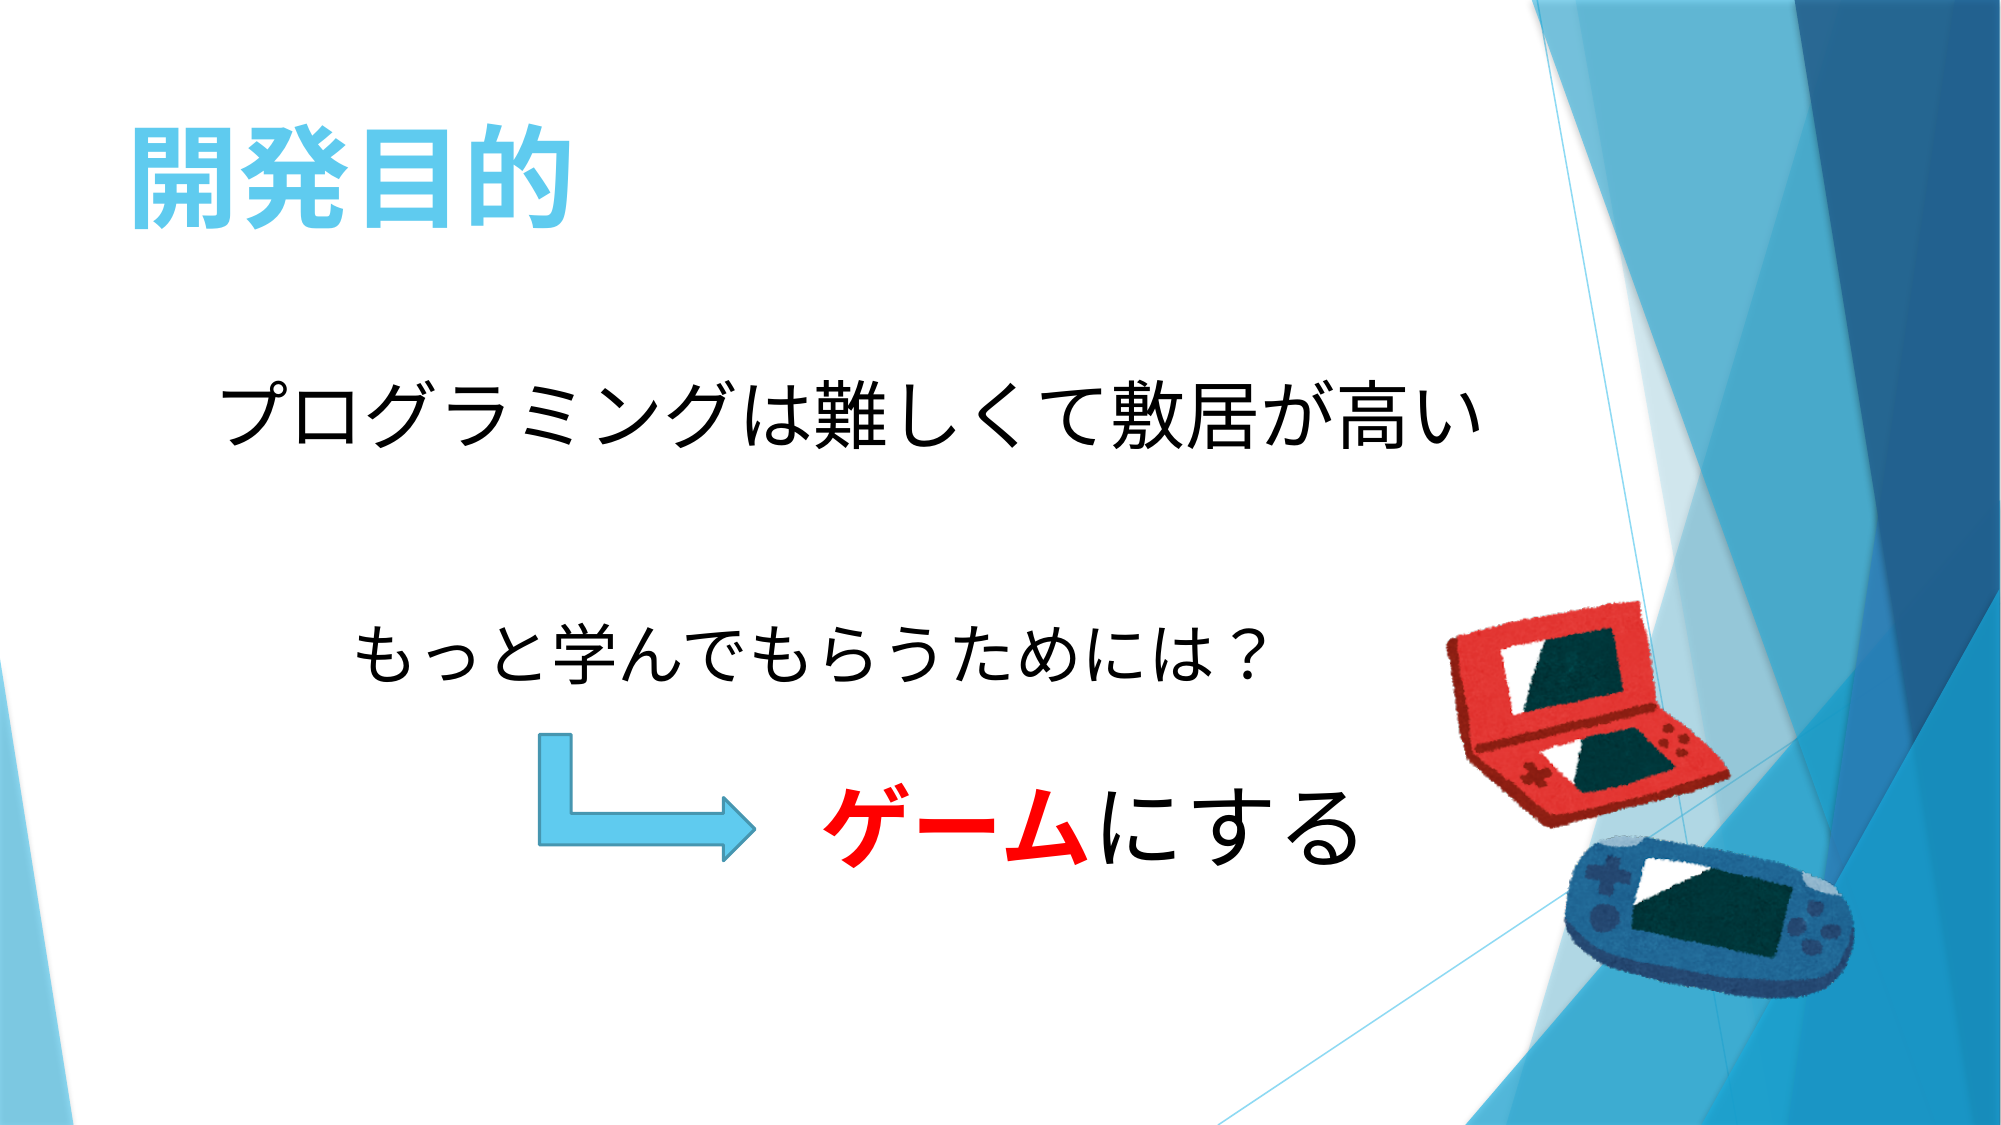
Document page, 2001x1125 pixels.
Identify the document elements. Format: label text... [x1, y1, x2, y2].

text_box プログラミングは難しくて敷居が高い [198, 361, 1544, 467]
text_box もっと学んでもらうためには？ [336, 605, 1429, 701]
picture [1434, 588, 1864, 1007]
title 開発目的 [111, 99, 1522, 317]
text_box ゲームにする [805, 762, 1429, 888]
text_box [537, 732, 757, 863]
